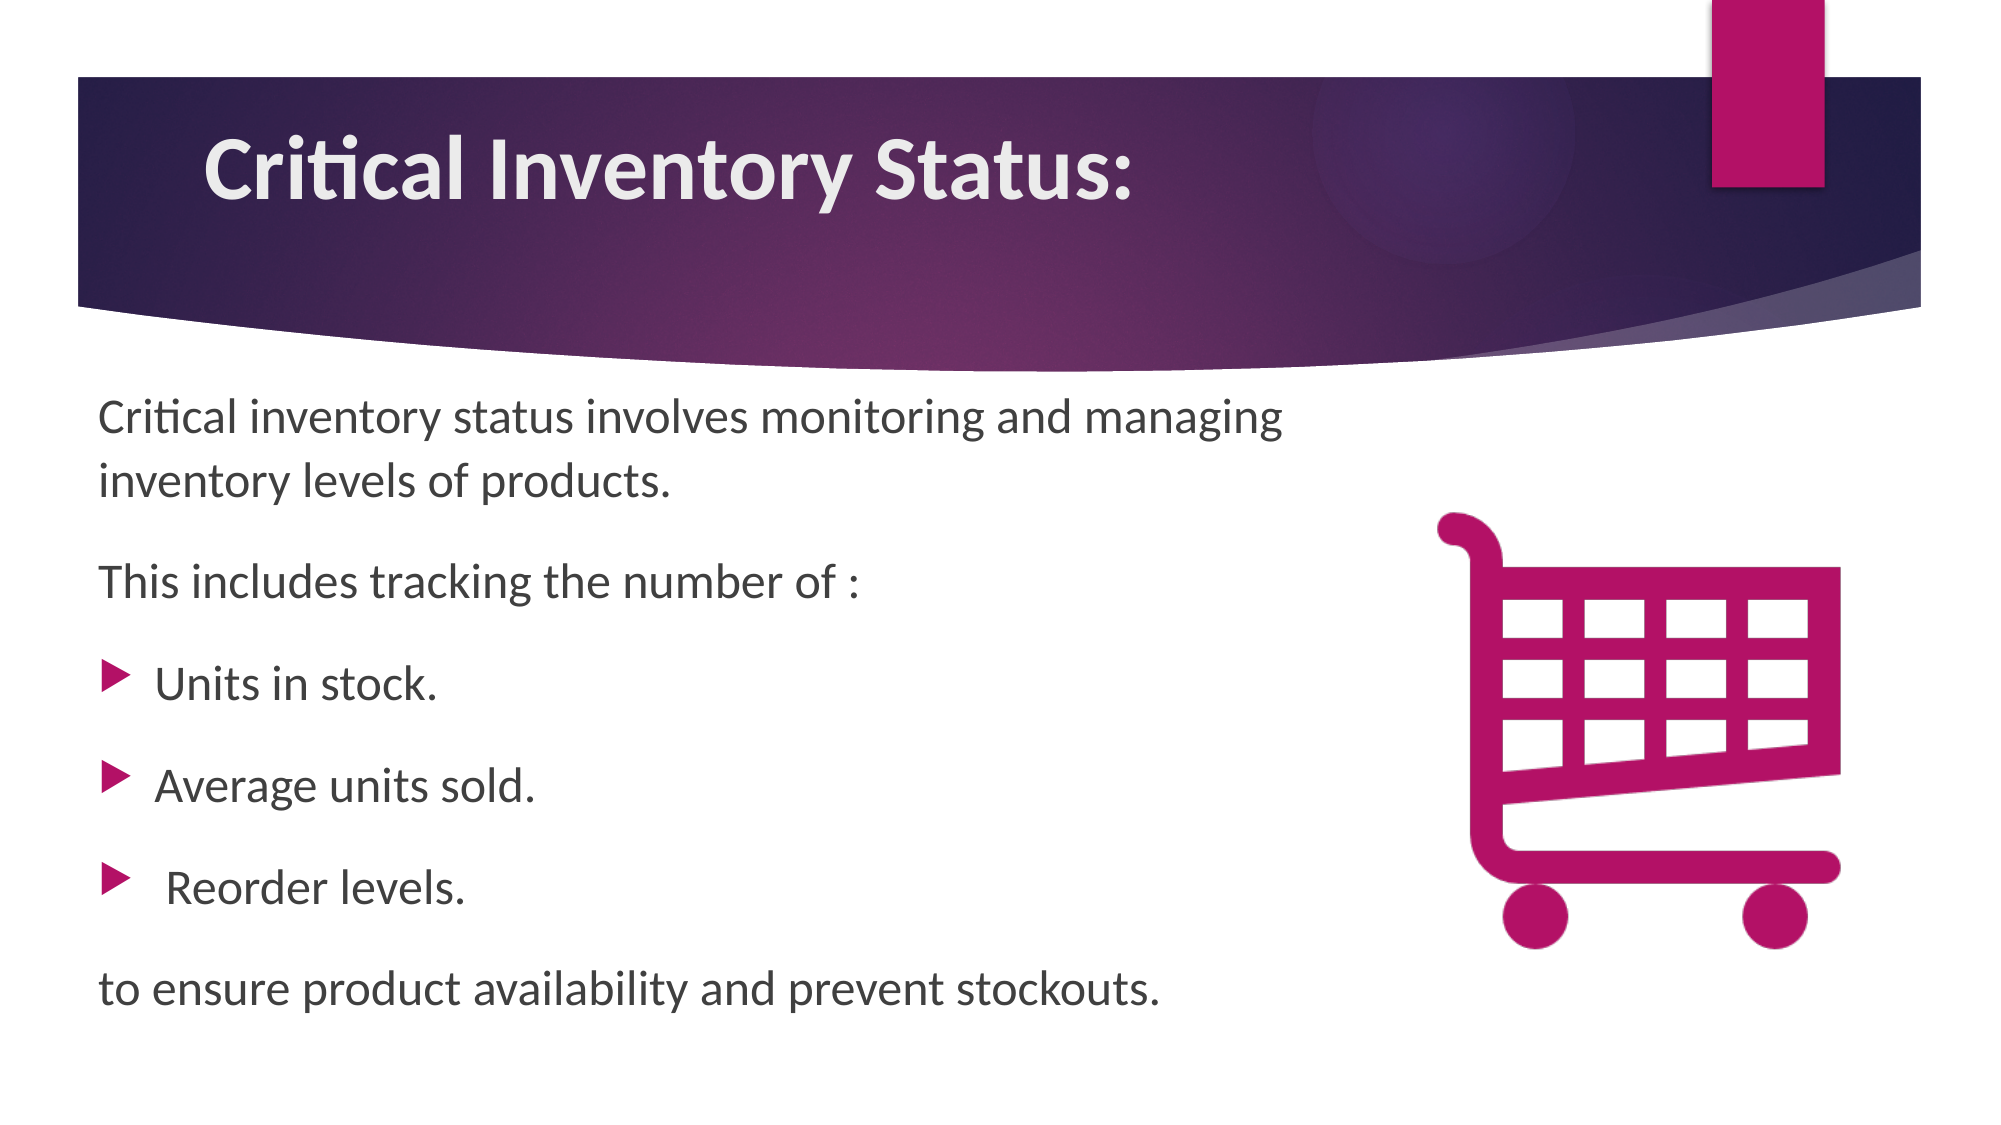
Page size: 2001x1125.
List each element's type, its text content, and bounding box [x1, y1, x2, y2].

list Critical inventory status involves monitoring and managing inventory levels of products. This includes tracking the number of : Units in stock. Average units sold. Reorder levels. to ensure product availability and prevent stockouts. [83, 371, 1401, 1125]
picture [1394, 469, 1918, 993]
title Critical Inventory Status: [189, 159, 1627, 276]
